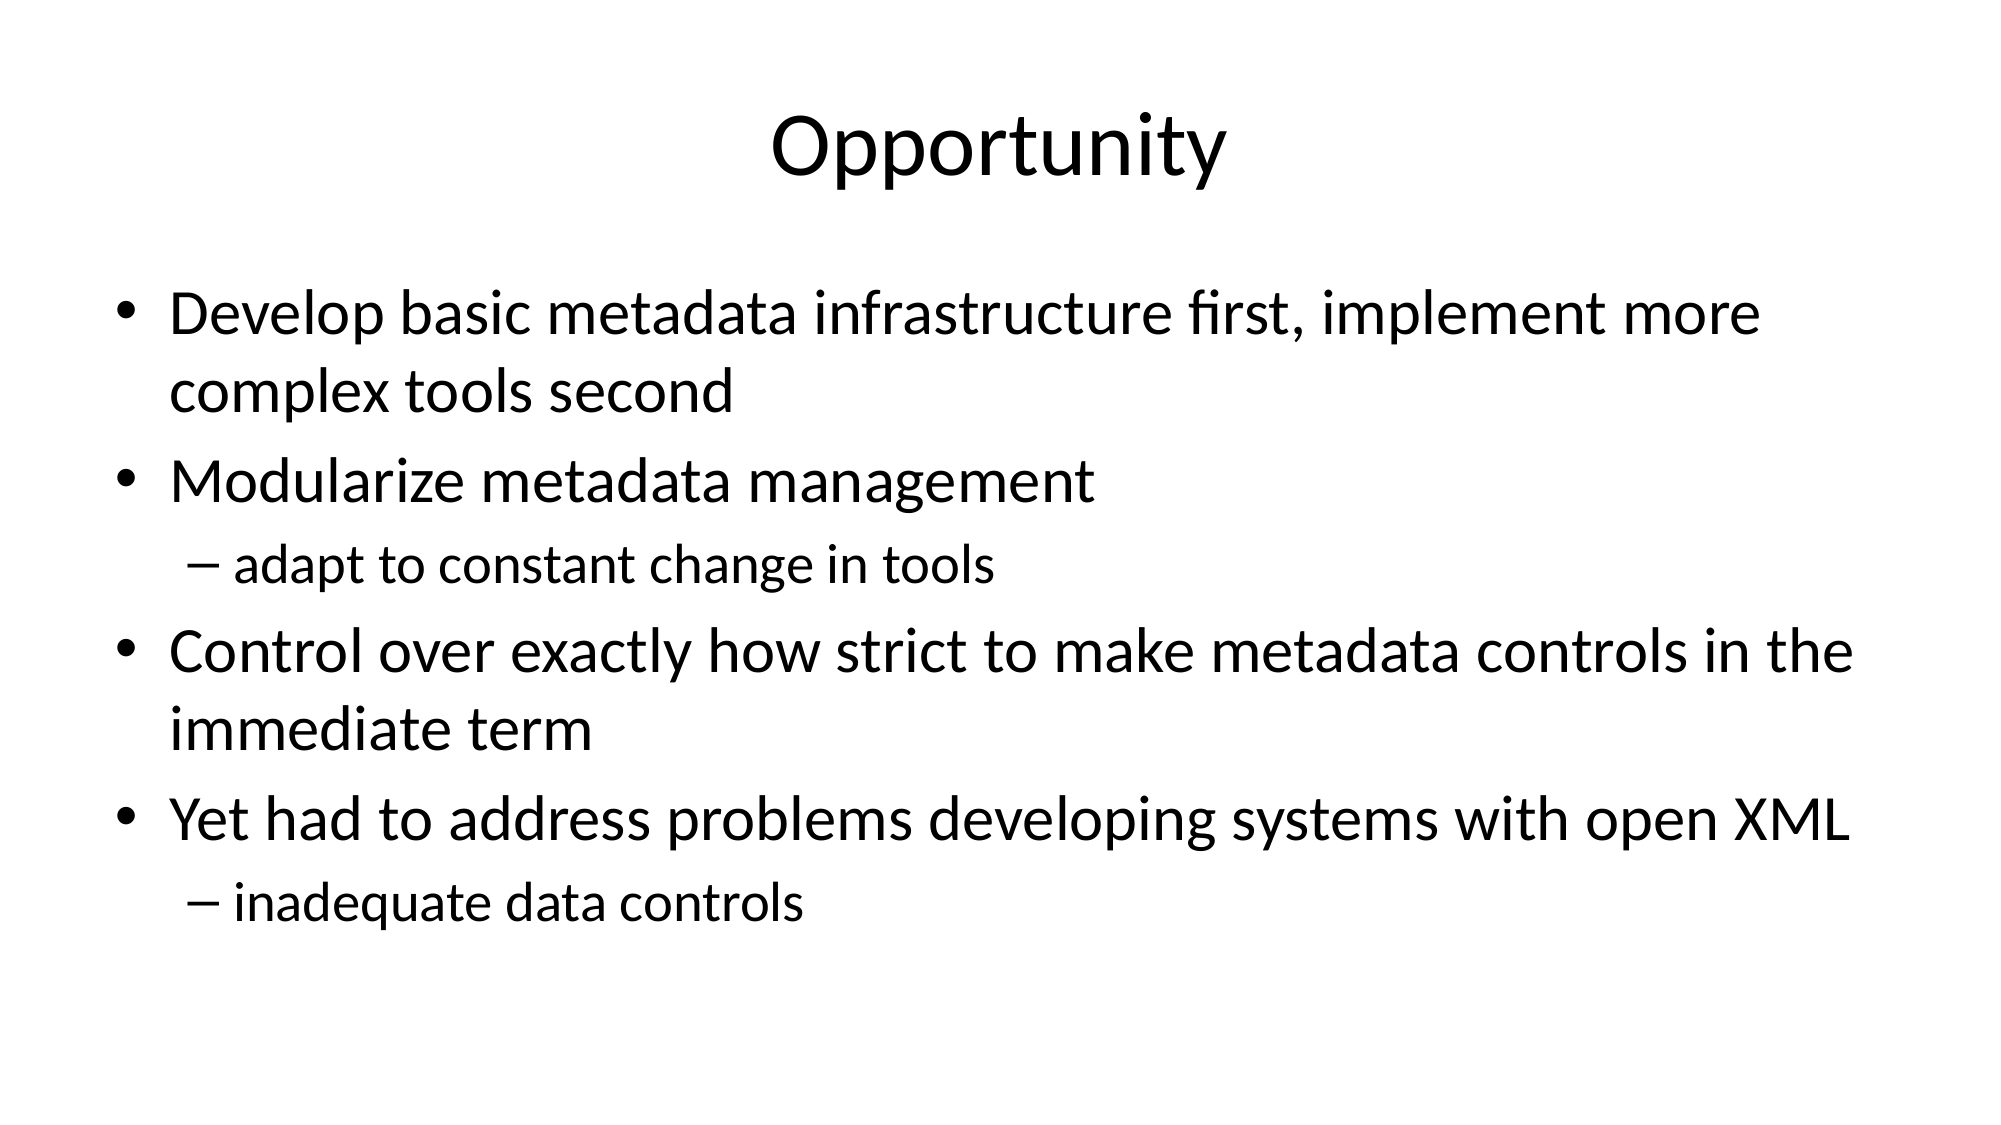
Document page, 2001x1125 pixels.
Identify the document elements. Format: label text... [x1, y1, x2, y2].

title Opportunity [99, 45, 1900, 233]
list Develop basic metadata infrastructure first, implement more complex tools second Modularize metadata management adapt to constant change in tools Control over exactly how strict to make metadata controls in the immediate term Yet had to address problems developing systems with open XML inadequate data controls [99, 262, 1900, 1005]
